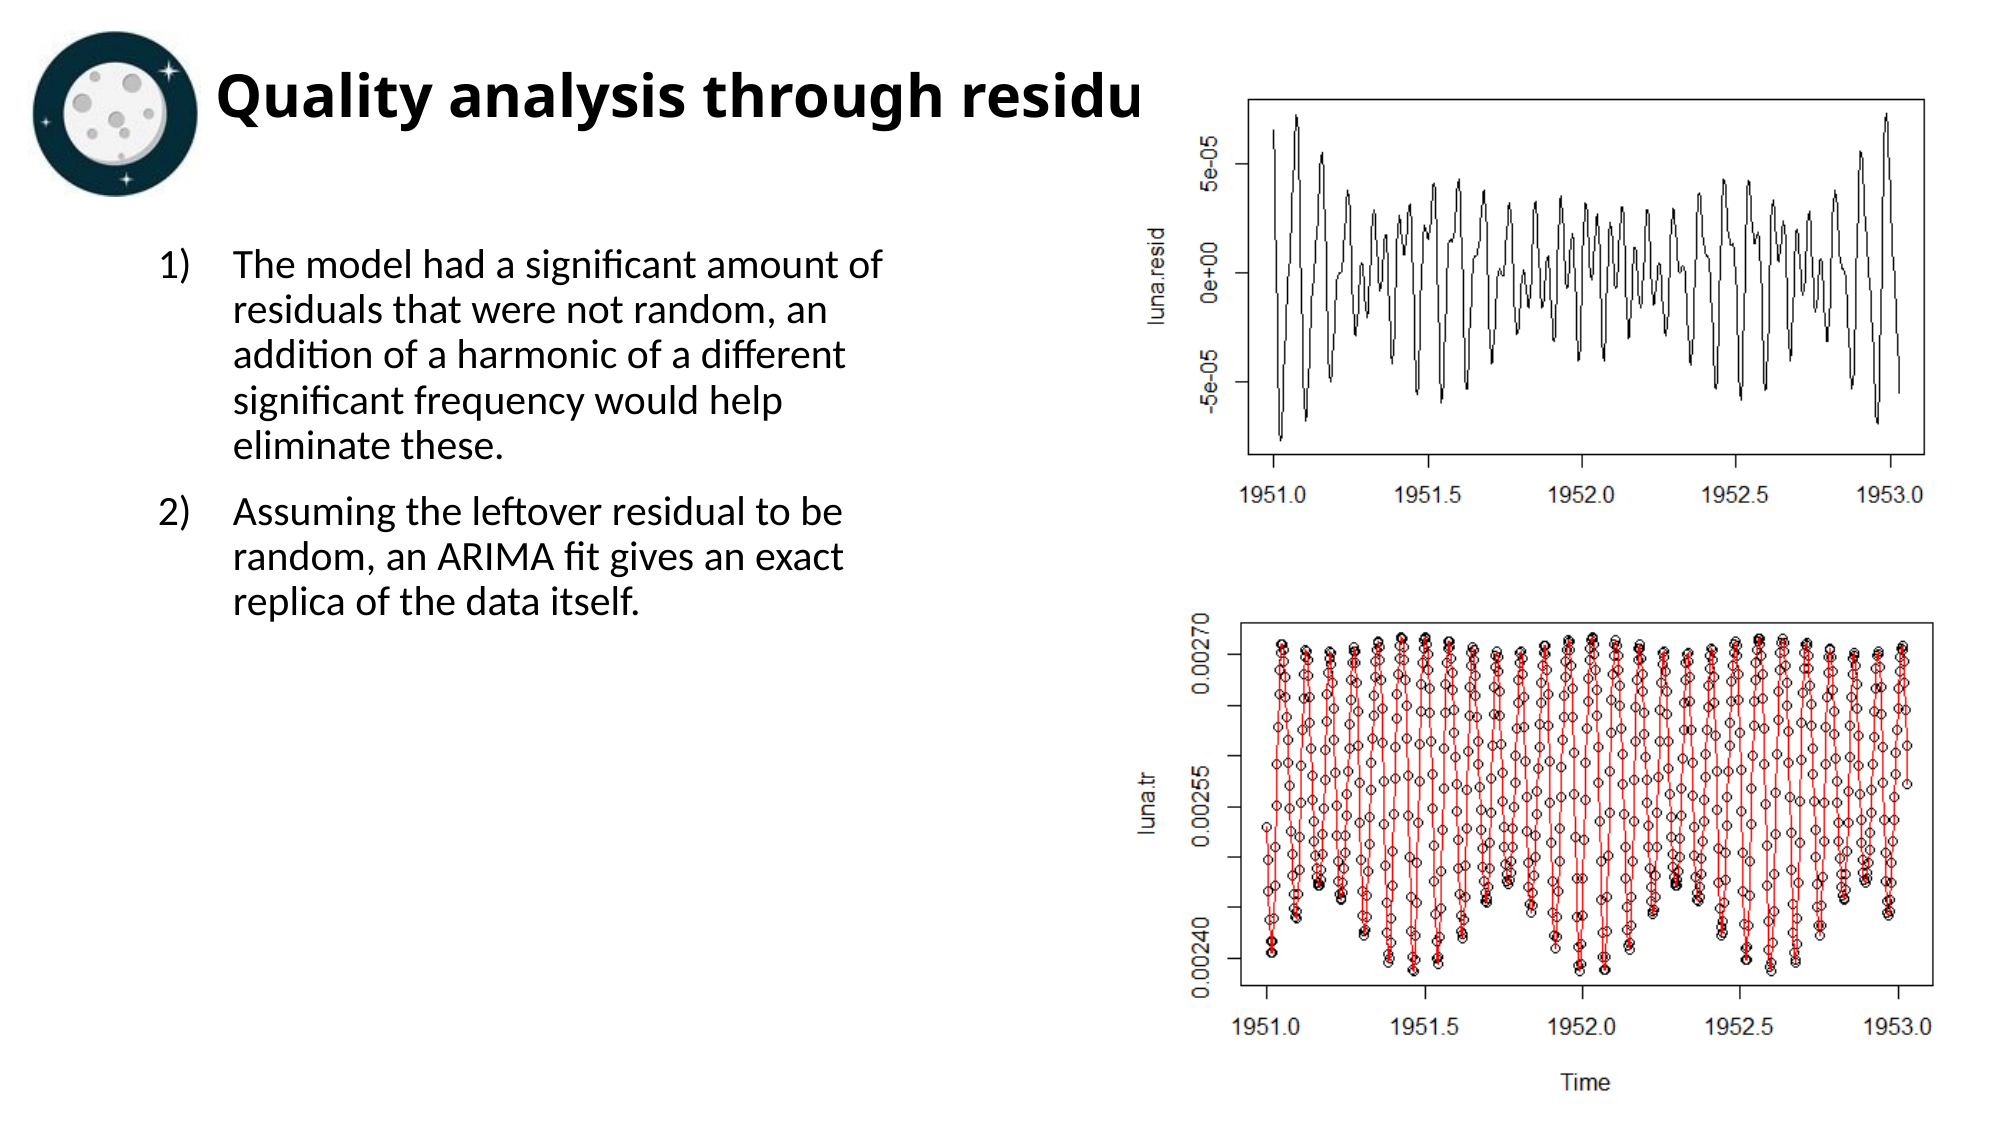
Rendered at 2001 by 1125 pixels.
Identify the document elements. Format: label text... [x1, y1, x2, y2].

title Quality analysis through residuals. [201, 58, 1139, 139]
picture [27, 30, 201, 197]
text_box The model had a significant amount of residuals that were not random, an addition of a harmonic of a different significant frequency would help eliminate these. Assuming the leftover residual to be random, an ARIMA fit gives an exact replica of the data itself. [142, 235, 966, 1082]
picture [1129, 0, 1991, 1125]
